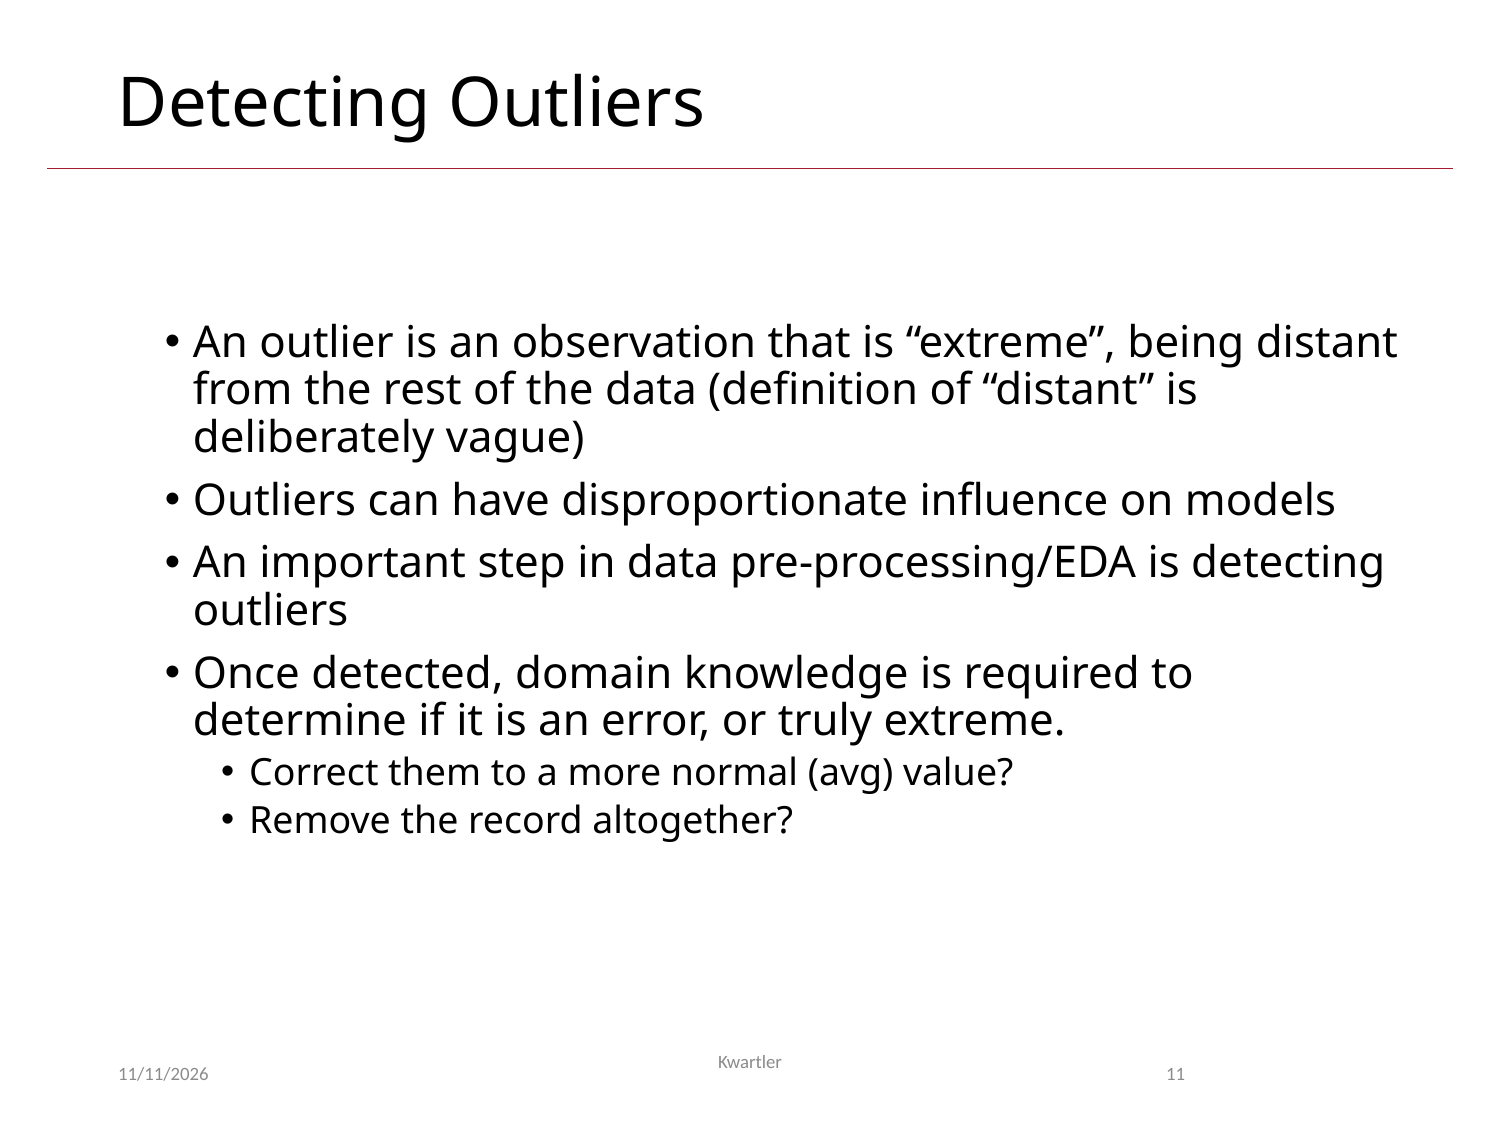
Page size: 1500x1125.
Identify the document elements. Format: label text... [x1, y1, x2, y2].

title Detecting Outliers [103, 59, 1397, 157]
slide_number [103, 1042, 441, 1103]
text_box Kwartler [496, 1042, 1004, 1103]
text_box An outlier is an observation that is “extreme”, being distant from the rest of the data (definition of “distant” is deliberately vague) Outliers can have disproportionate influence on models An important step in data pre-processing/EDA is detecting outliers Once detected, domain knowledge is required to determine if it is an error, or truly extreme. Correct them to a more normal (avg) value? Remove the record altogether? [149, 312, 1425, 1100]
